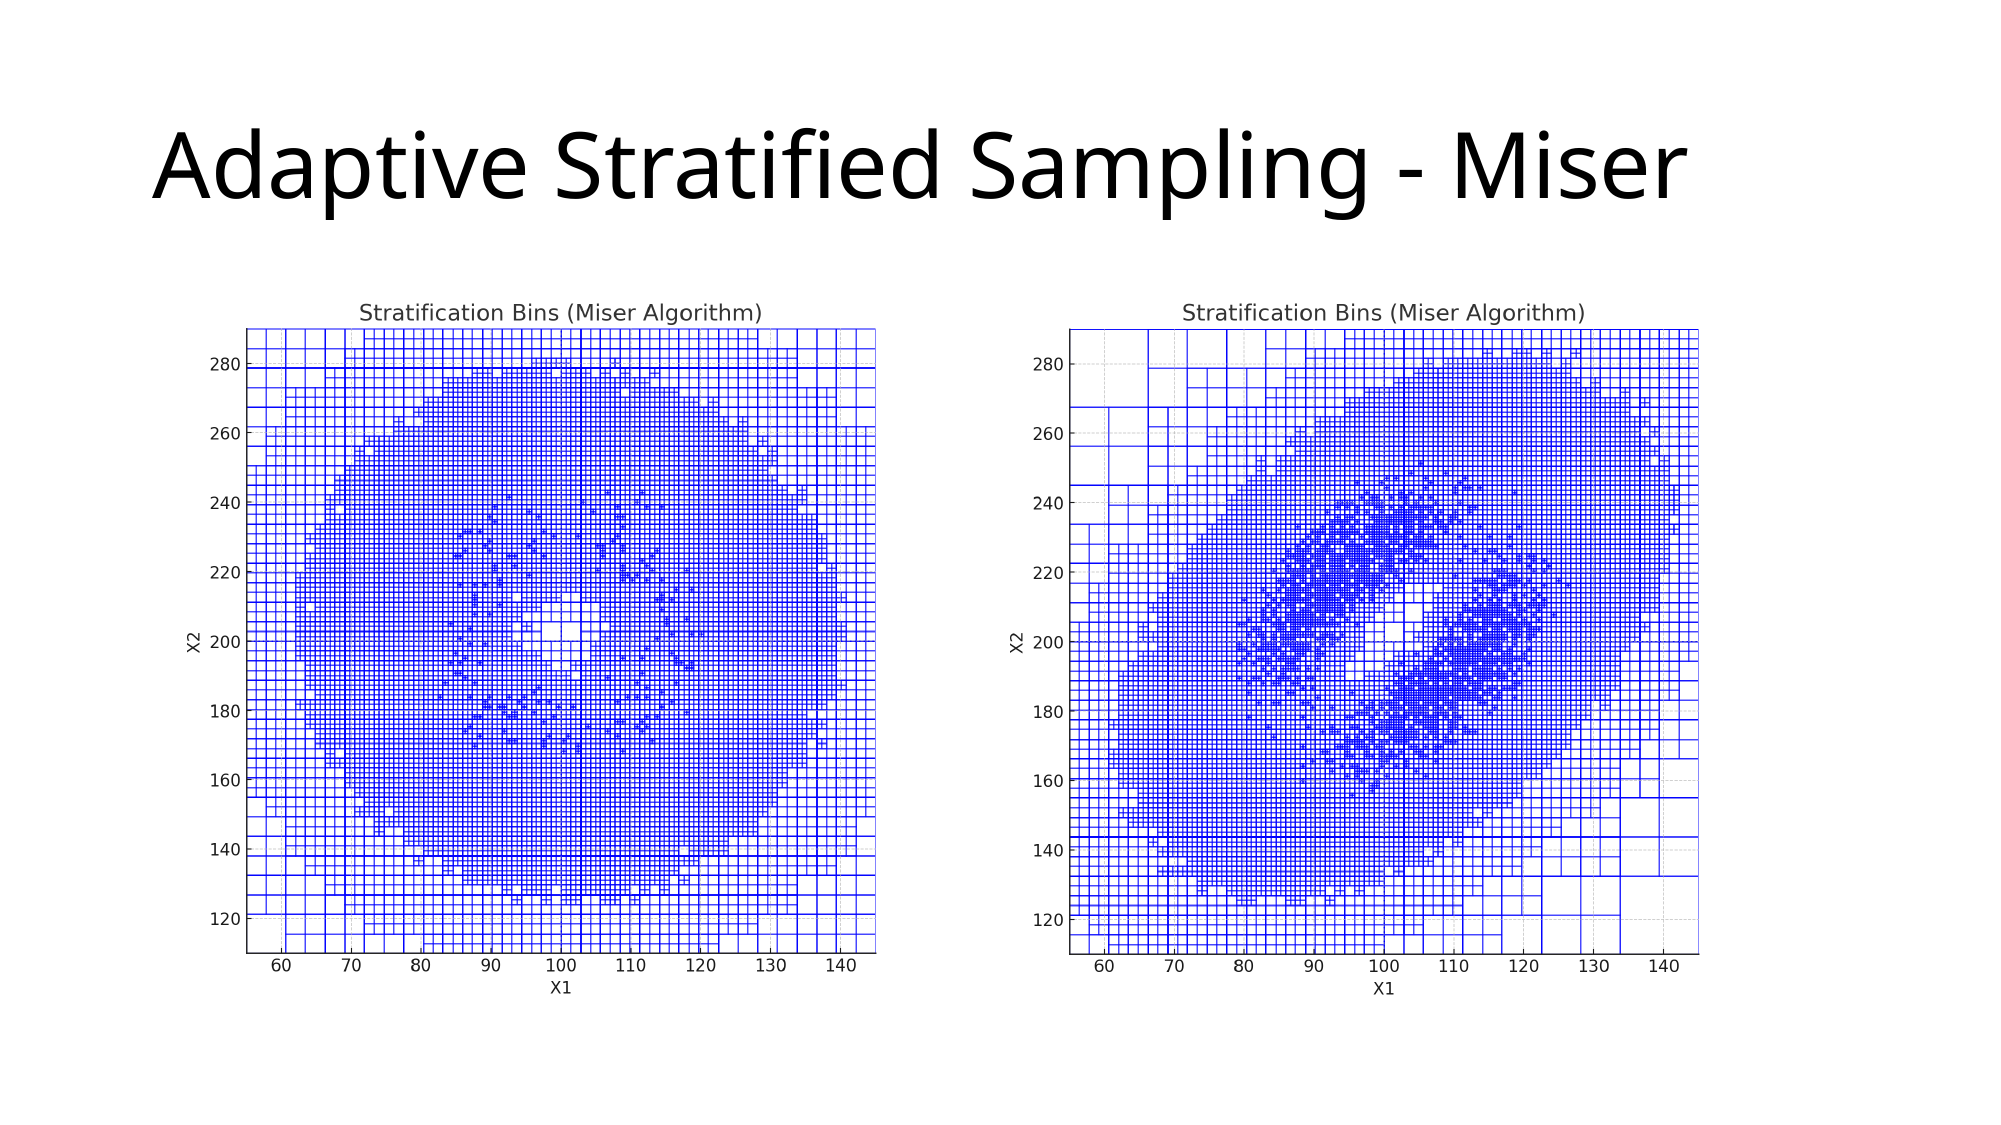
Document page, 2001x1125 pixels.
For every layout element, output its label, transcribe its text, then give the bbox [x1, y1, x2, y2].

title Adaptive Stratified Sampling - Miser [137, 59, 1863, 278]
picture [999, 293, 1708, 1008]
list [176, 293, 885, 1007]
